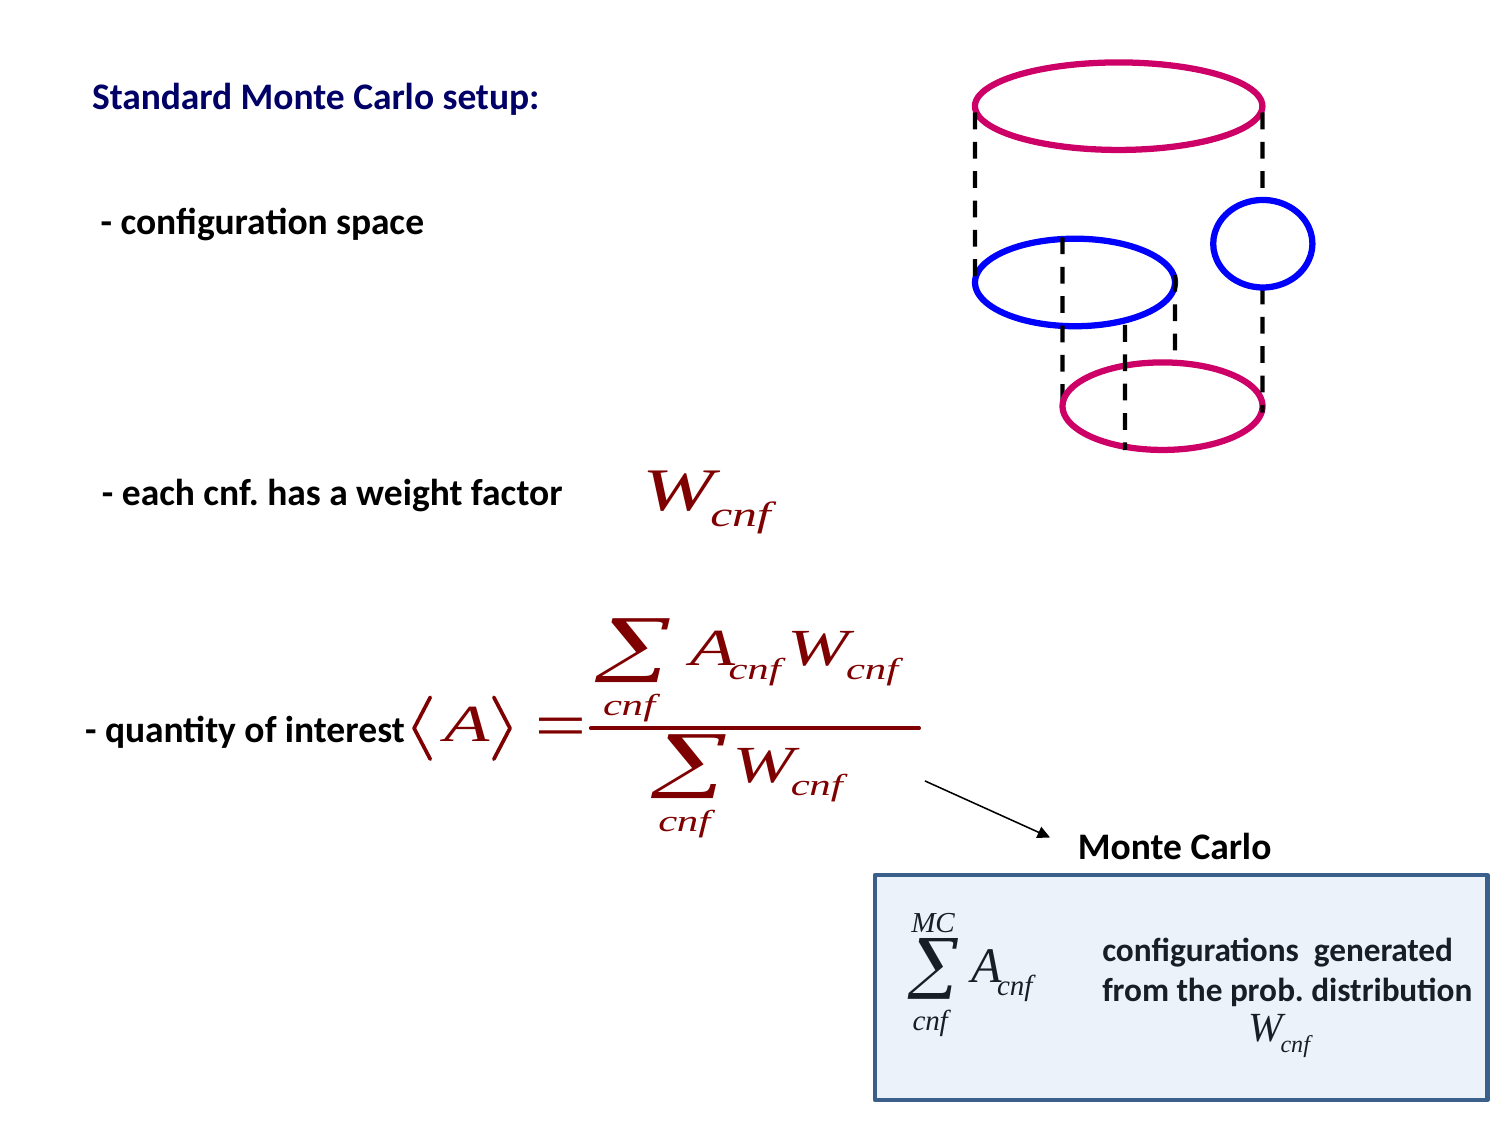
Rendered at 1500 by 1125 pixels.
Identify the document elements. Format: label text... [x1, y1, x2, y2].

text_box [941, 788, 1051, 838]
text_box Standard Monte Carlo setup: [77, 64, 555, 125]
text_box Monte Carlo [1063, 814, 1287, 873]
text_box [1062, 362, 1263, 450]
text_box - quantity of interest [70, 698, 394, 758]
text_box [637, 449, 796, 547]
text_box configurations generated from the prob. distribution [1490, 921, 1500, 1061]
text_box - each cnf. has a weight factor [87, 460, 579, 521]
text_box [975, 238, 1176, 327]
text_box - configuration space [85, 189, 449, 250]
text_box [873, 873, 1490, 1102]
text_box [399, 610, 938, 851]
text_box [1213, 199, 1313, 288]
text_box [974, 62, 1263, 150]
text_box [899, 899, 1092, 1046]
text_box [1245, 999, 1322, 1066]
